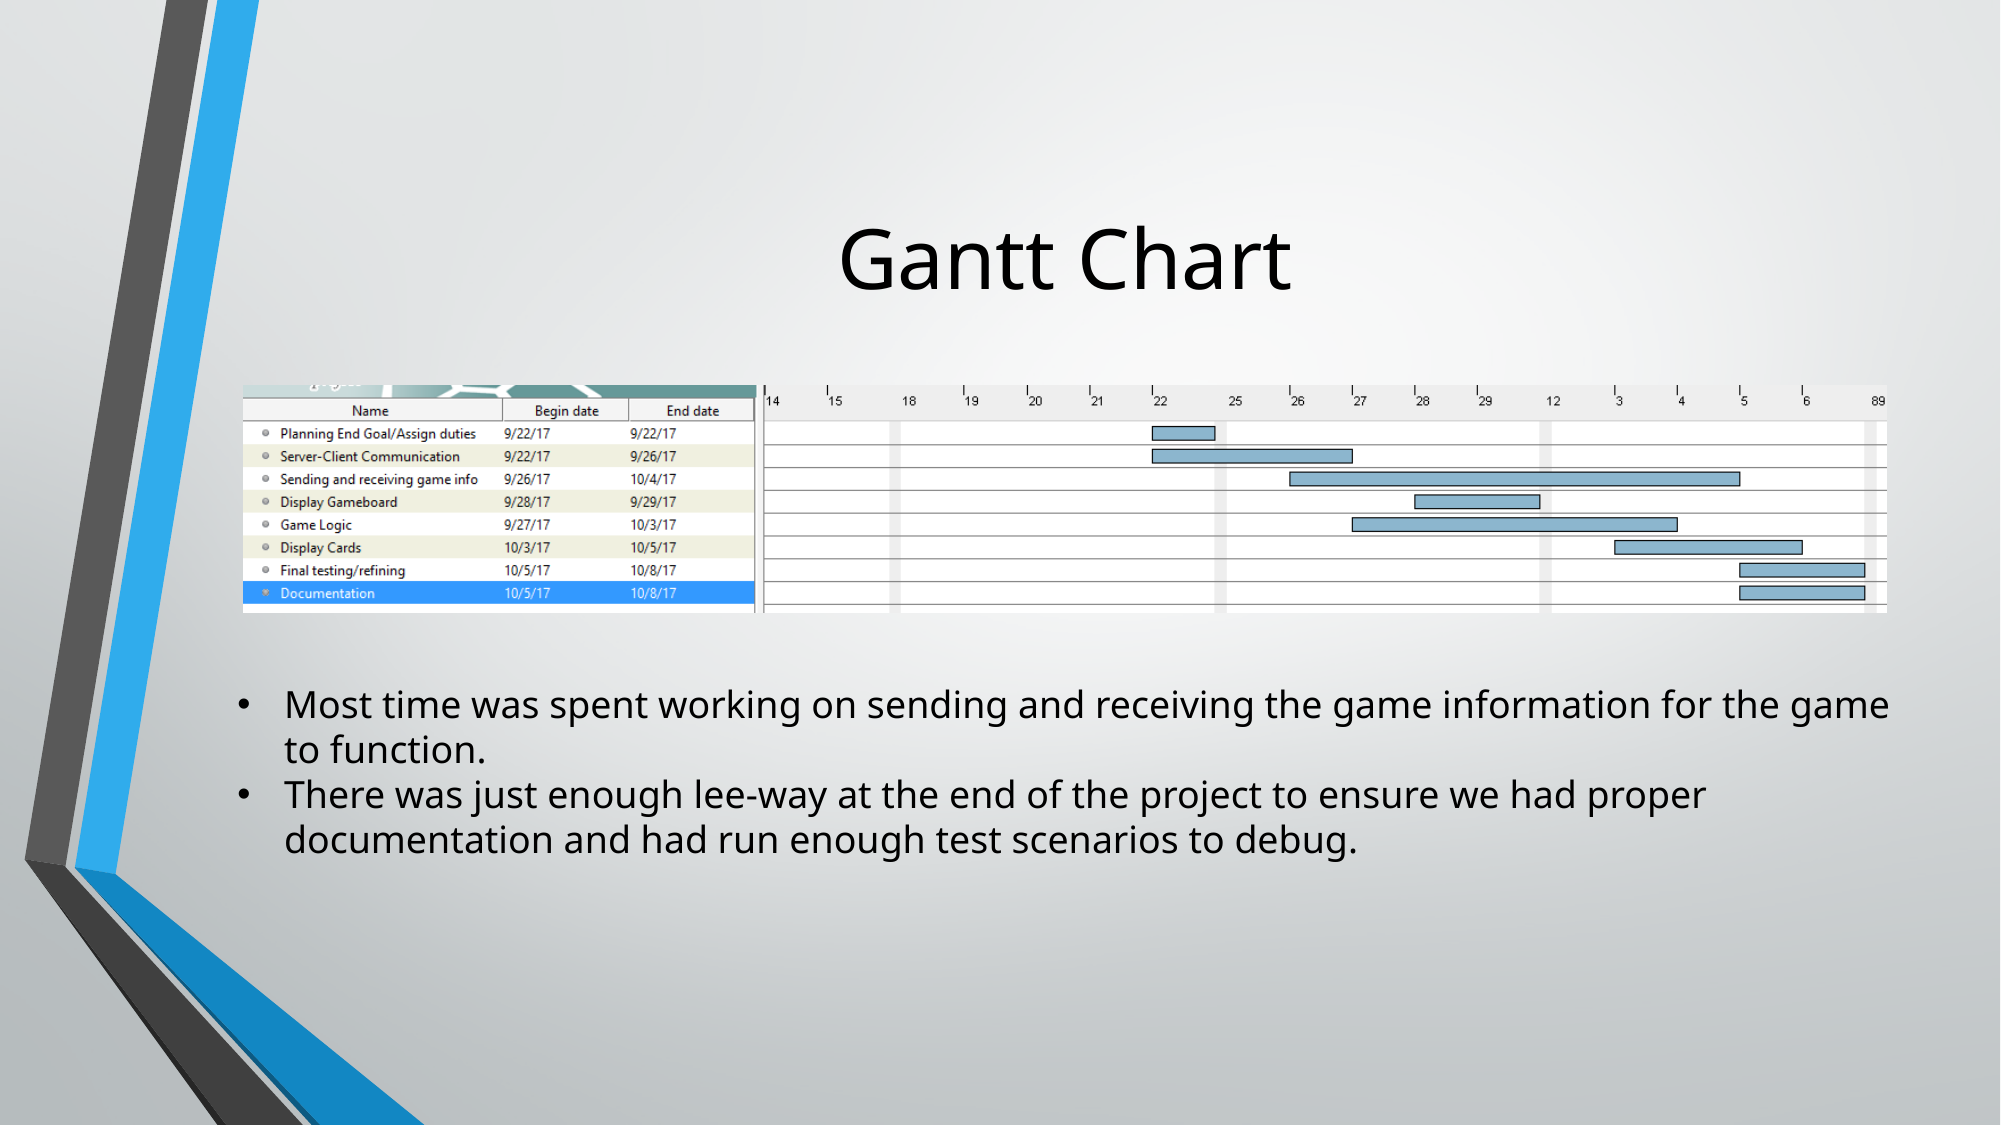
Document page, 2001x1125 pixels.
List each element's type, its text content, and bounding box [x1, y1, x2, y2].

title Gantt Chart [243, 112, 1887, 385]
text_box Most time was spent working on sending and receiving the game information for the game to function. There was just enough lee-way at the end of the project to ensure we had proper documentation and had run enough test scenarios to debug. [222, 673, 1941, 868]
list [243, 385, 1888, 614]
